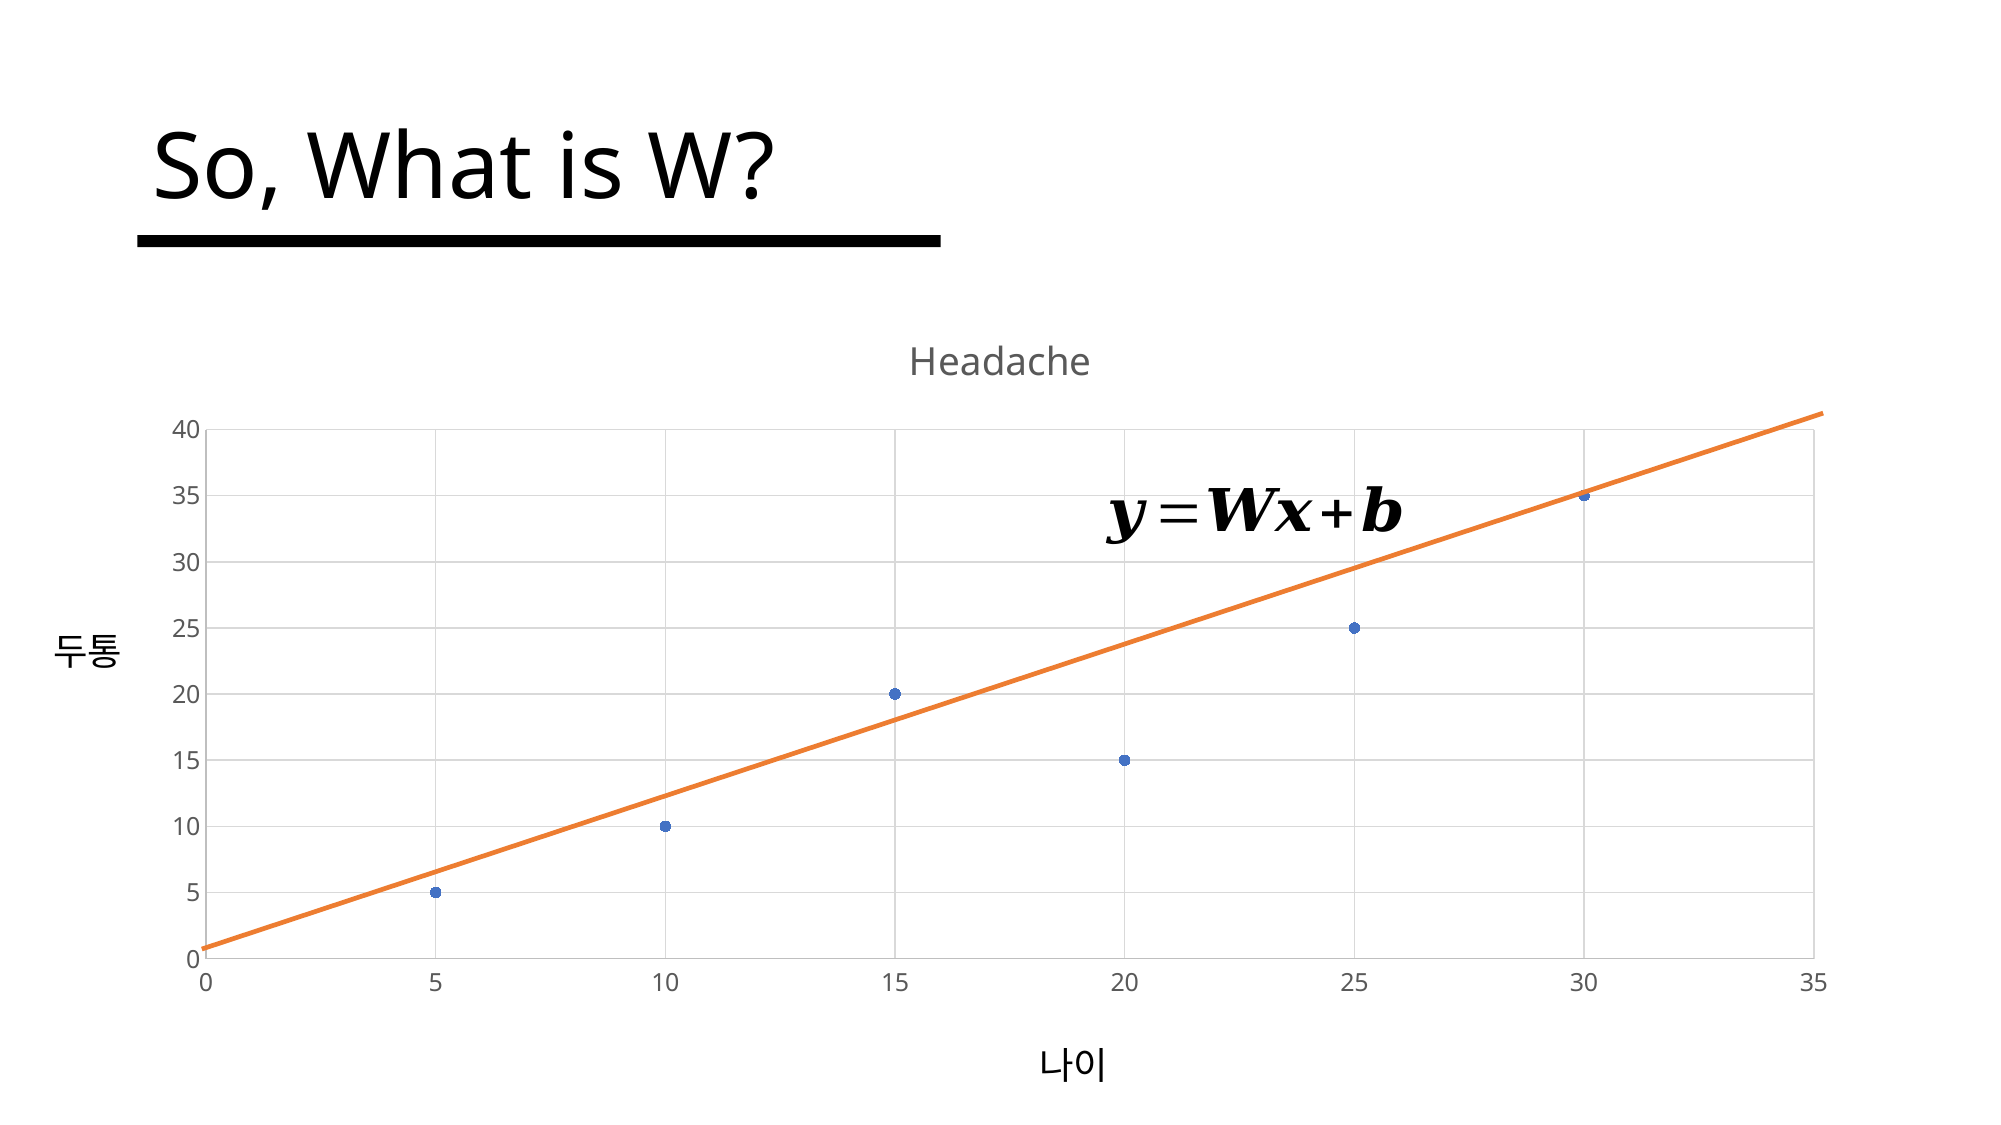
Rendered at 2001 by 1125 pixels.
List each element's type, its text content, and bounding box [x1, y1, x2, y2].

title So, What is W? [137, 59, 1863, 278]
text_box 나이 [1024, 1034, 1145, 1095]
chart [137, 299, 1863, 1014]
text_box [201, 413, 1824, 950]
text_box 두통 [38, 620, 137, 681]
